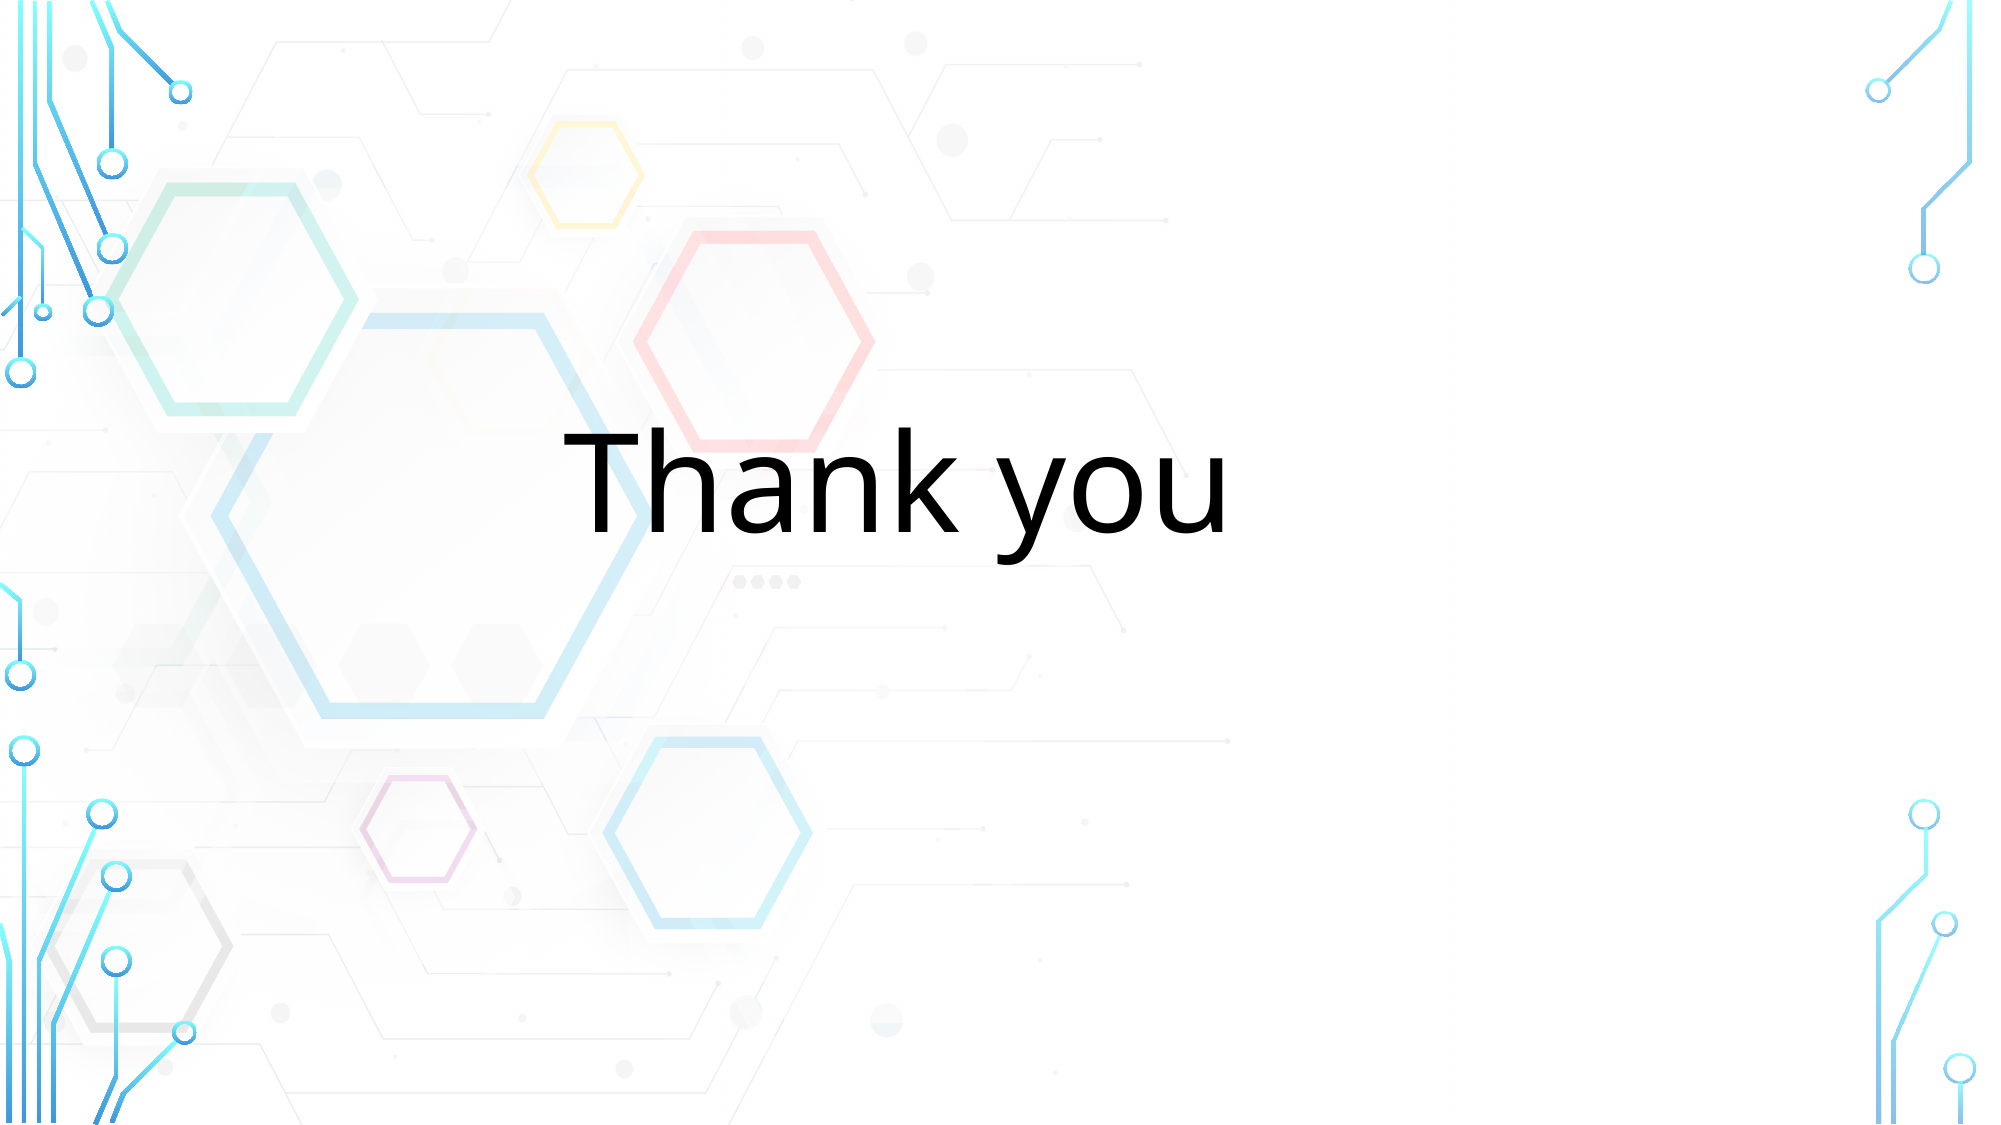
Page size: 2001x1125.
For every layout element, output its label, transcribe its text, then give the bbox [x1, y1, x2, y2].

text_box Thank you [548, 387, 1357, 568]
